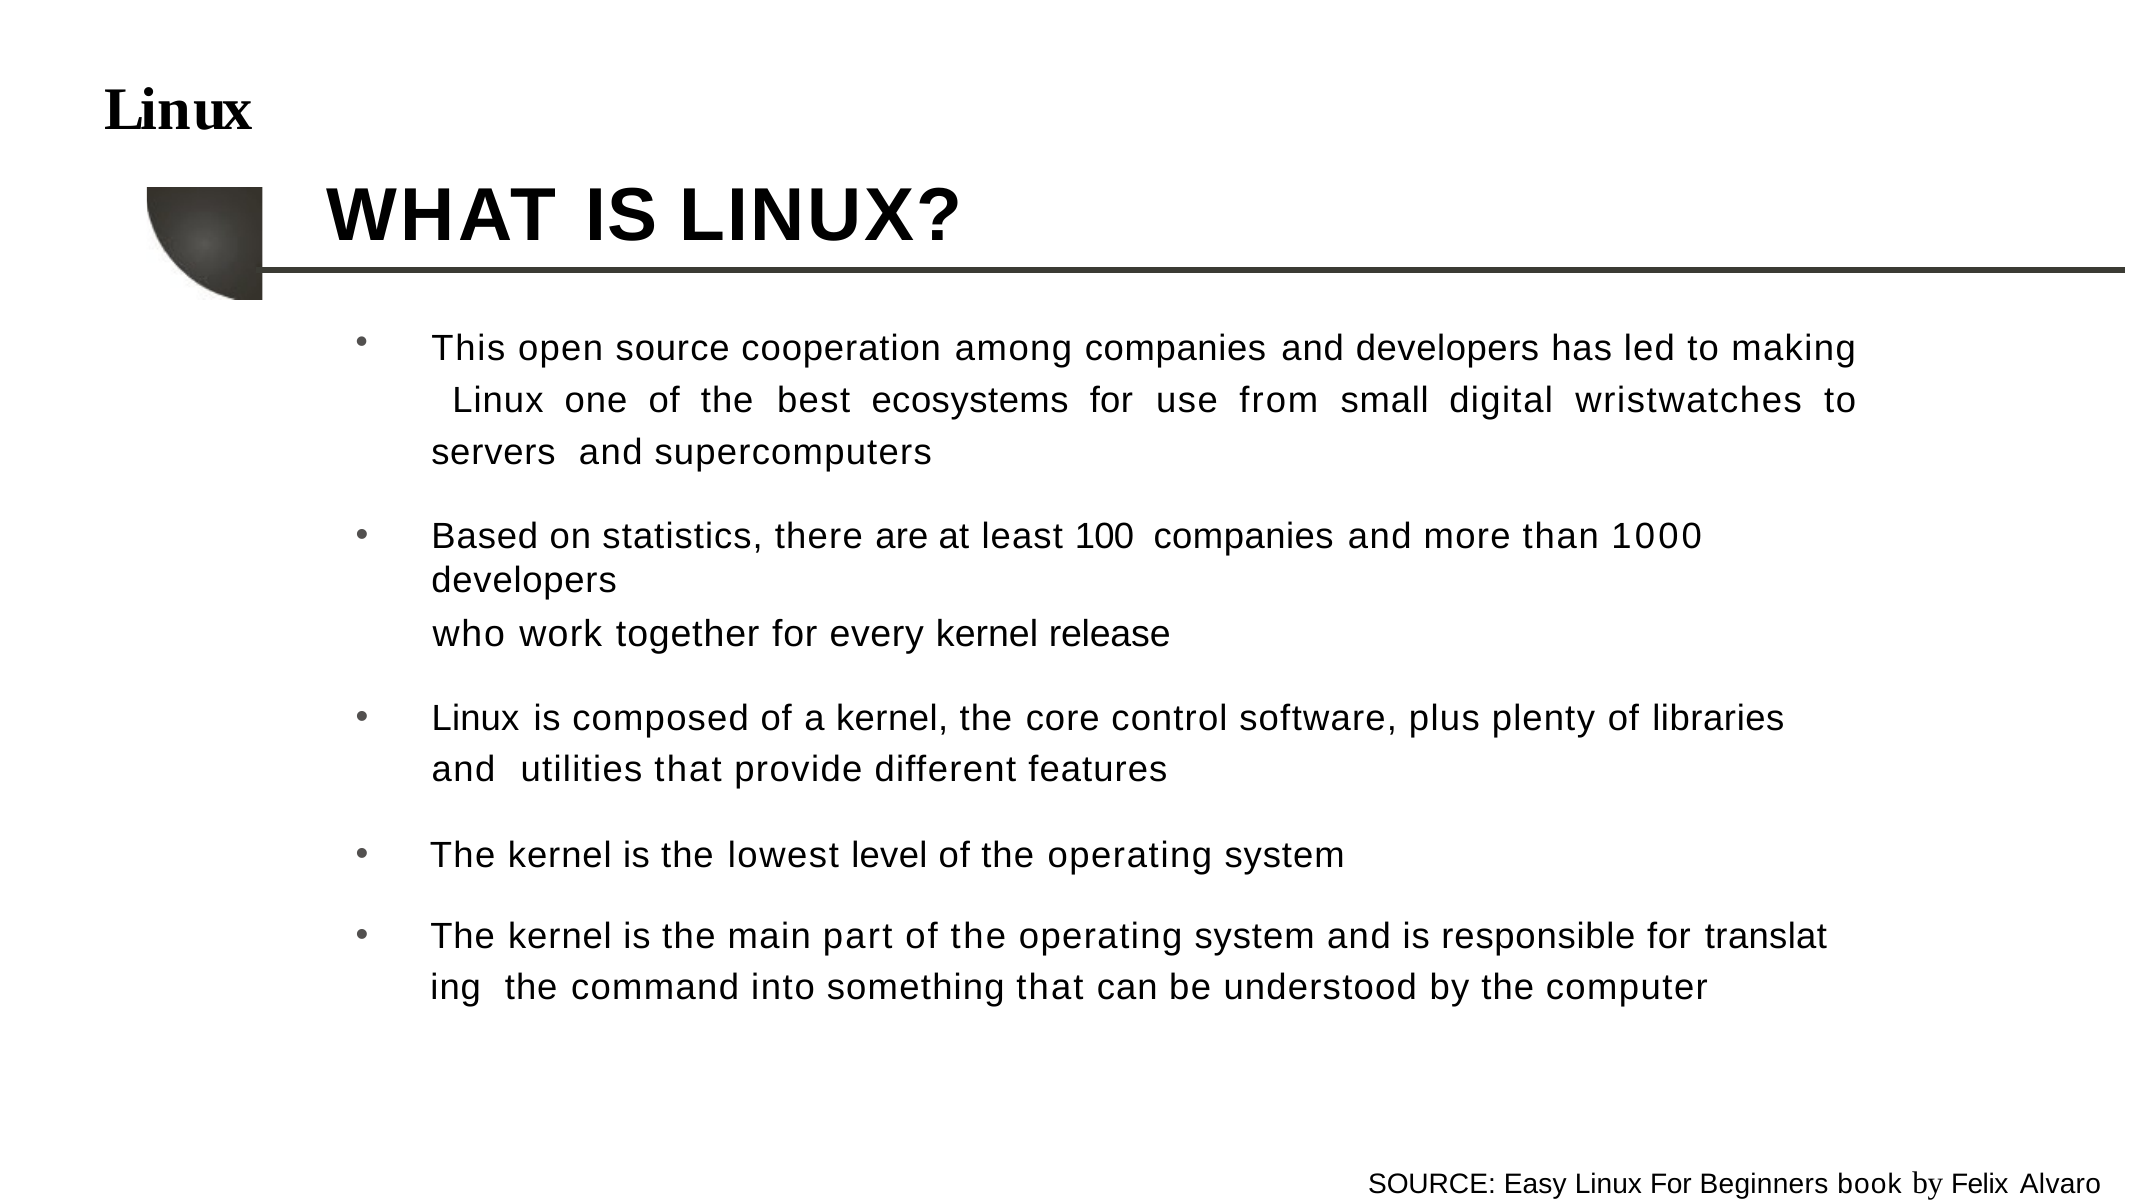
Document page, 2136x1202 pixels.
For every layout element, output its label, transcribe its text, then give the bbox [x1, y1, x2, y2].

title Linux [104, 69, 2032, 270]
text_box SOURCE: Easy Linux For Beginners book by Felix Alvaro [1366, 1163, 2111, 1201]
picture [146, 270, 263, 300]
text_box This open source cooperation among companies and developers has led to making Linux one of the best ecosystems for use from small digital wristwatches to servers and supercomputers Based on statistics, there are at least 100 companies and more than 1000 developers who work together for every kernel release Linux is composed of a kernel, the core control software, plus plenty of libraries and utilities that provide different features The kernel is the lowest level of the operating system The kernel is the main part of the operating system and is responsible for translat ing the command into something that can be understood by the computer [353, 315, 1896, 1007]
text_box WHAT IS LINUX? [324, 165, 975, 256]
